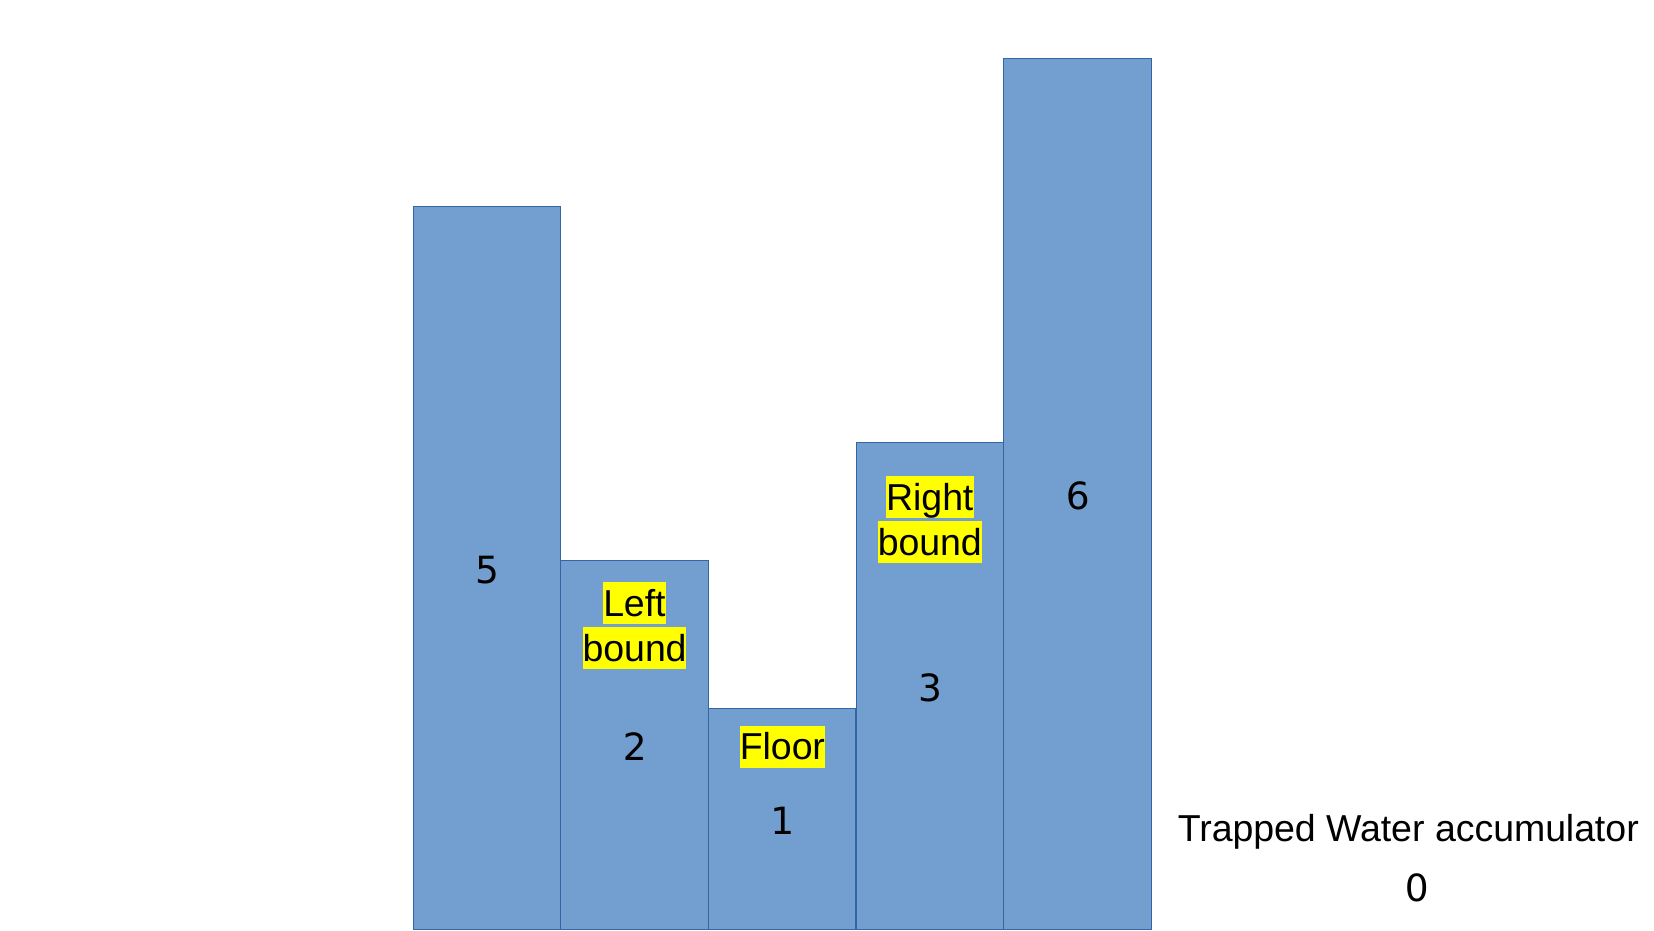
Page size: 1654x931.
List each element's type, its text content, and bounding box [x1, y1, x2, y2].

text_box 3 [856, 442, 1003, 465]
text_box Right bound [856, 465, 1004, 570]
text_box 6 [1003, 58, 1152, 930]
text_box Left bound [560, 571, 709, 676]
text_box 3 [856, 570, 1003, 930]
text_box 2 [560, 676, 709, 930]
text_box Floor [721, 715, 843, 775]
text_box 2 [560, 560, 709, 571]
text_box 5 [413, 206, 561, 930]
text_box Trapped Water accumulator [1105, 796, 1654, 857]
text_box 1 [708, 708, 856, 930]
text_box 0 [1365, 856, 1468, 917]
